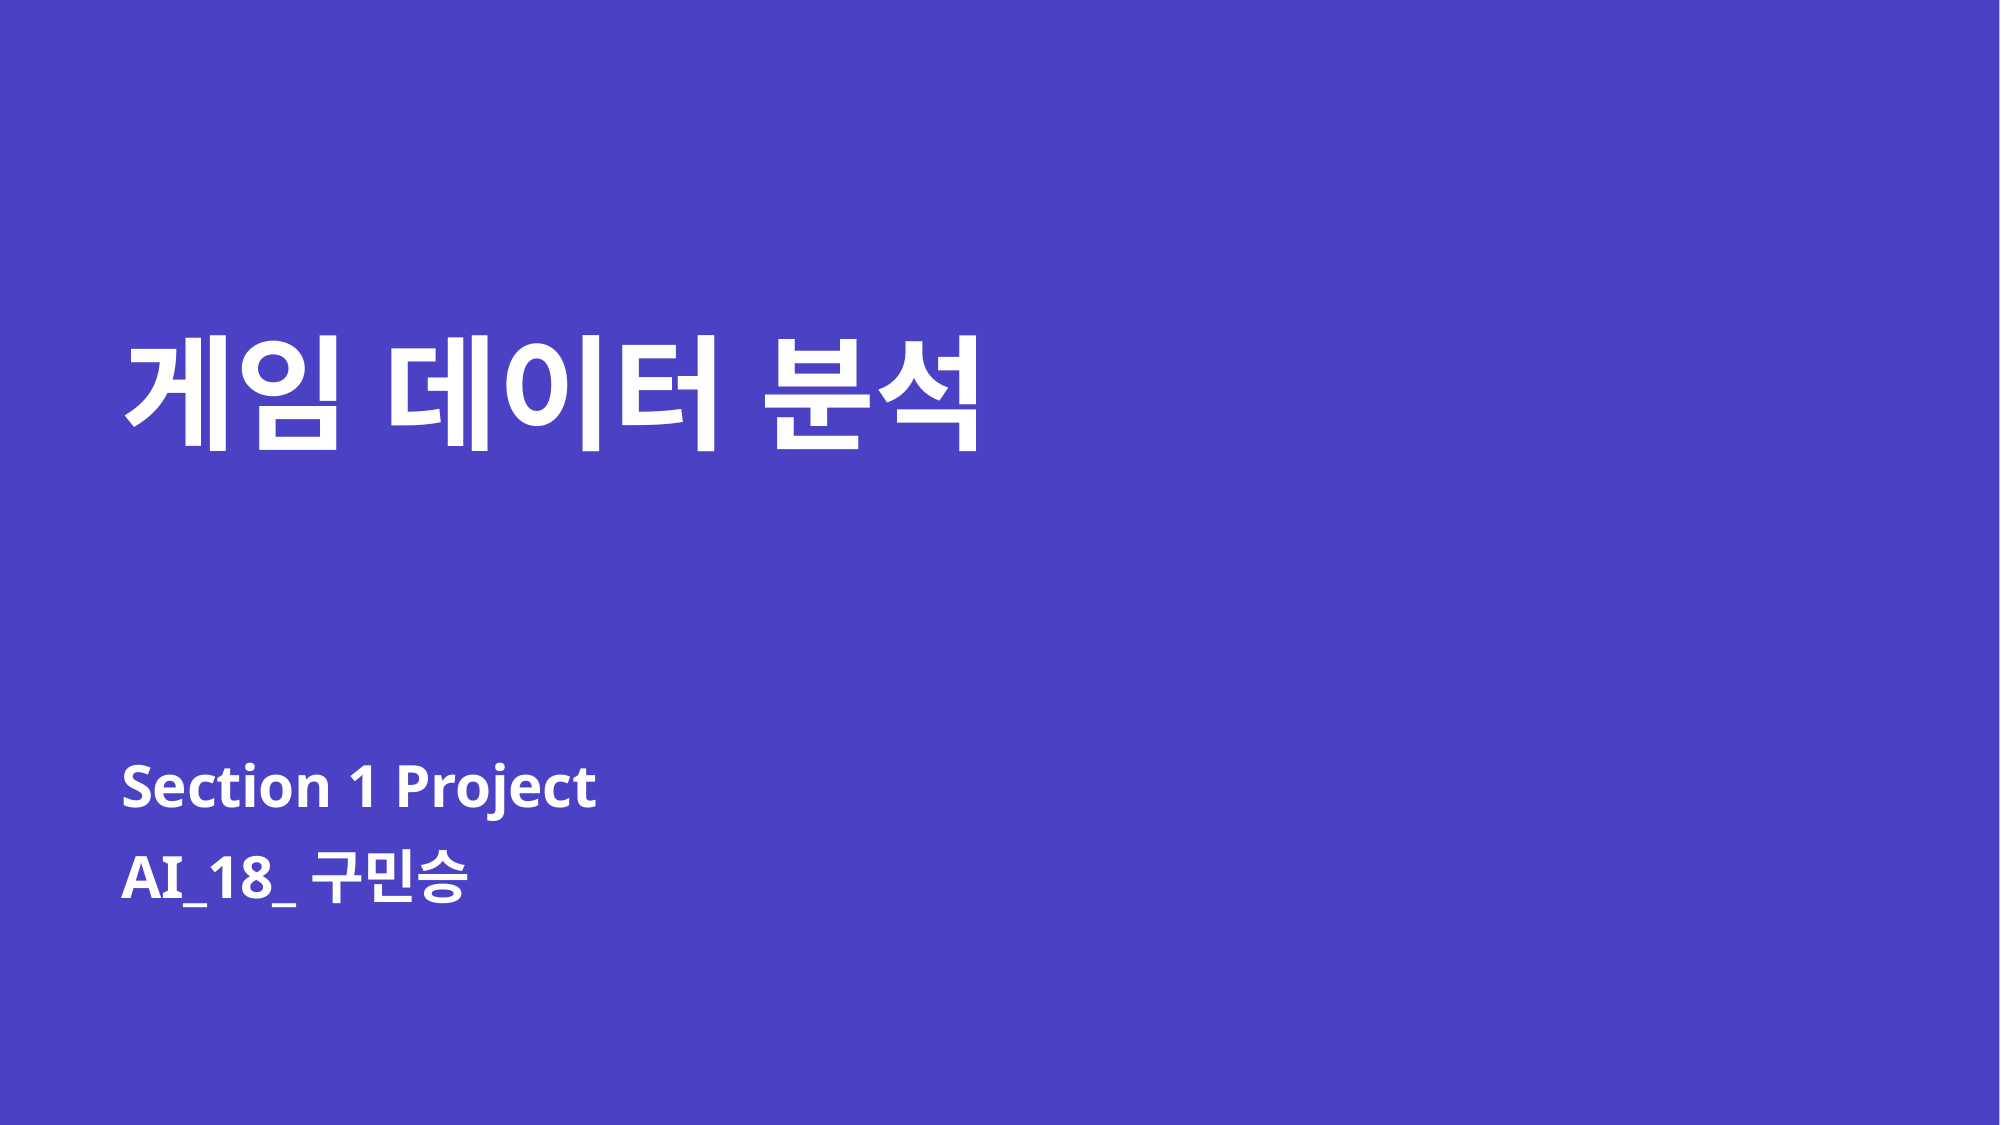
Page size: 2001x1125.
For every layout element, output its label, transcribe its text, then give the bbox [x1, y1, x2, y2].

subtitle Section 1 Project AI_18_구민승 [106, 708, 1838, 918]
title 게임 데이터 분석 [106, 324, 1838, 708]
